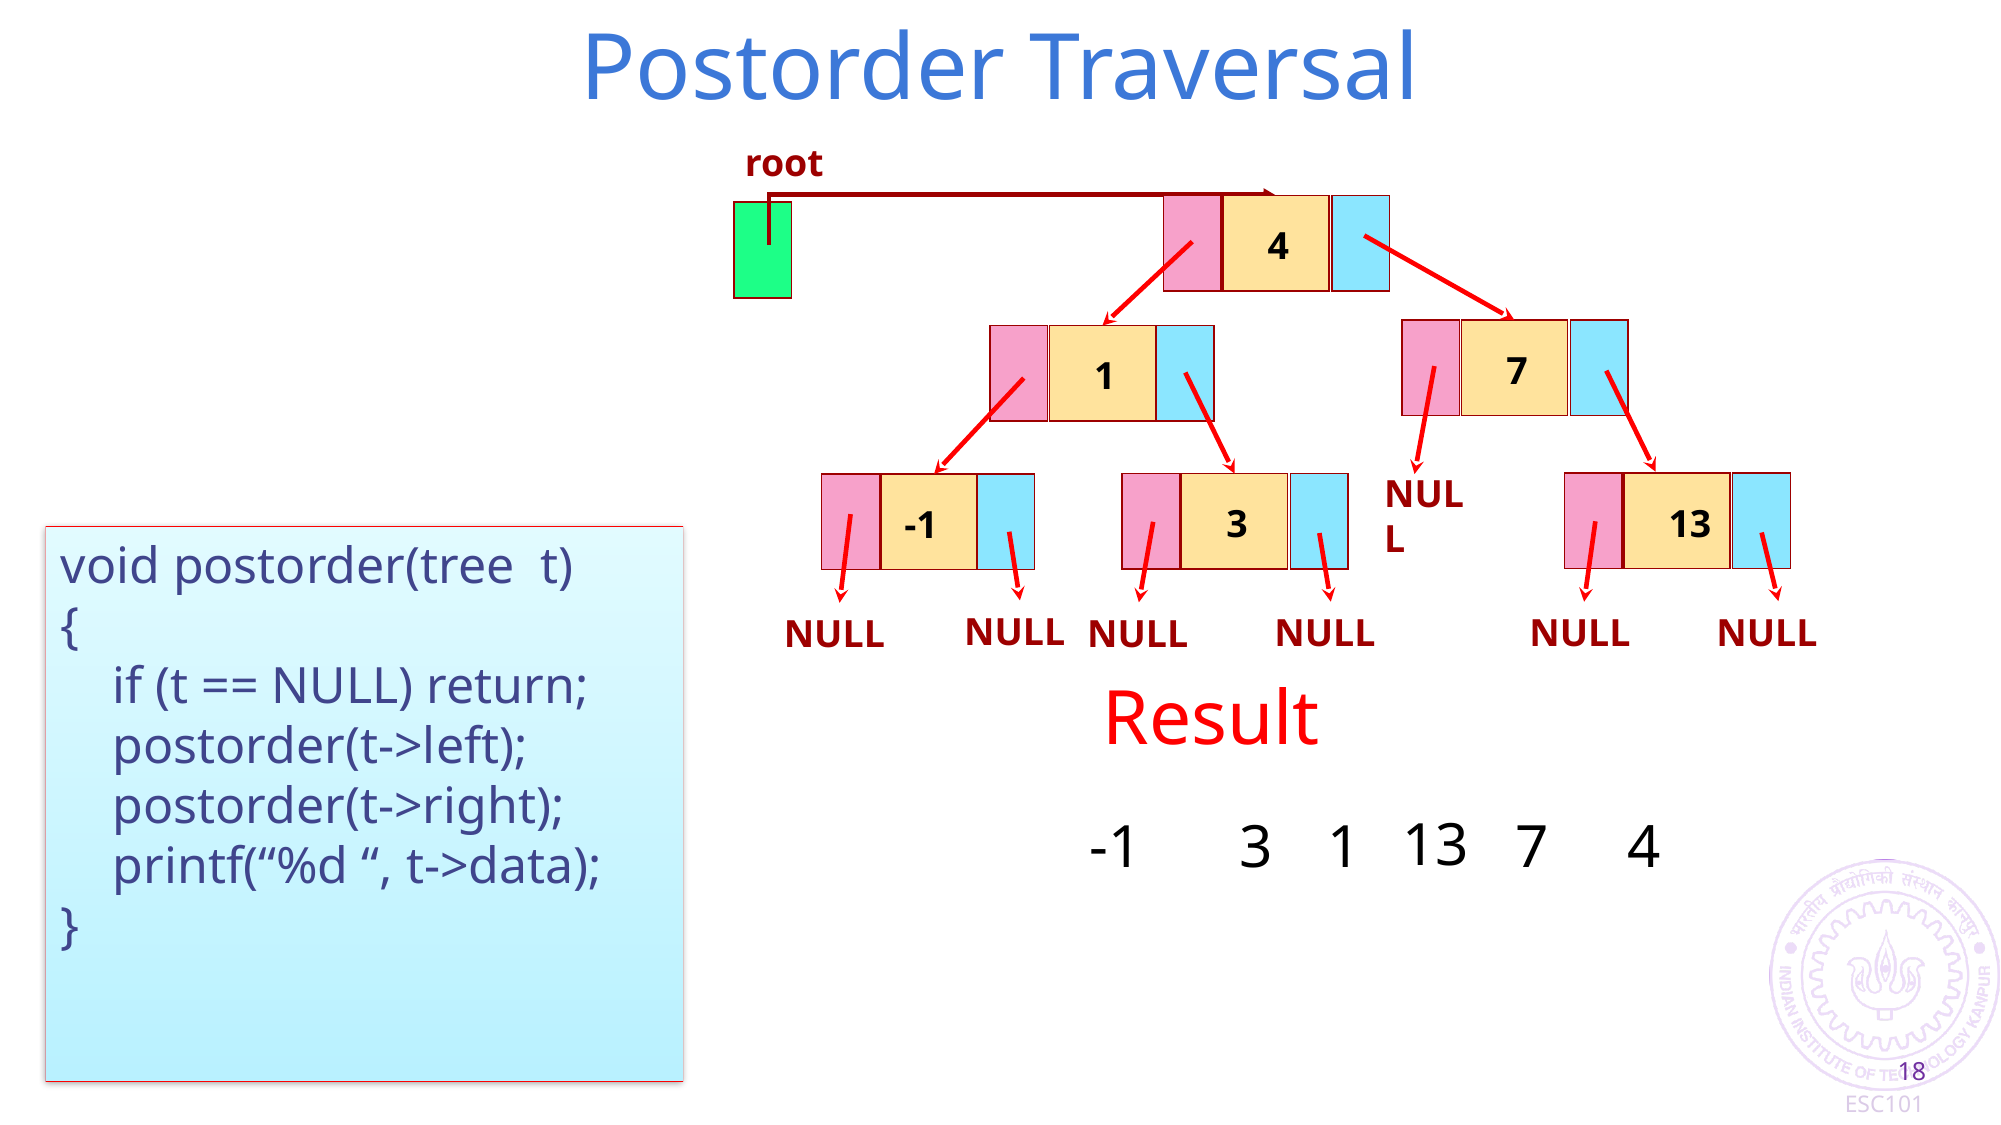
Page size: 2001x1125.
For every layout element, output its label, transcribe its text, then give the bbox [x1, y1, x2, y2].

text_box 13 [1387, 800, 1500, 886]
text_box 4 [1612, 801, 1750, 888]
text_box 1 [1312, 801, 1400, 888]
text_box 7 [1499, 801, 1588, 888]
text_box Result [1087, 670, 1438, 769]
slide_number 18 [1863, 1042, 1942, 1103]
text_box Postorder Traversal [548, 0, 1452, 127]
text_box -1 [1074, 801, 1188, 888]
text_box void postorder(tree t) { if (t == NULL) return; postorder(t->left); postorder(t->right); printf(“%d “, t->data); } [45, 526, 684, 1082]
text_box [729, 131, 1855, 670]
text_box 3 [1224, 801, 1312, 888]
